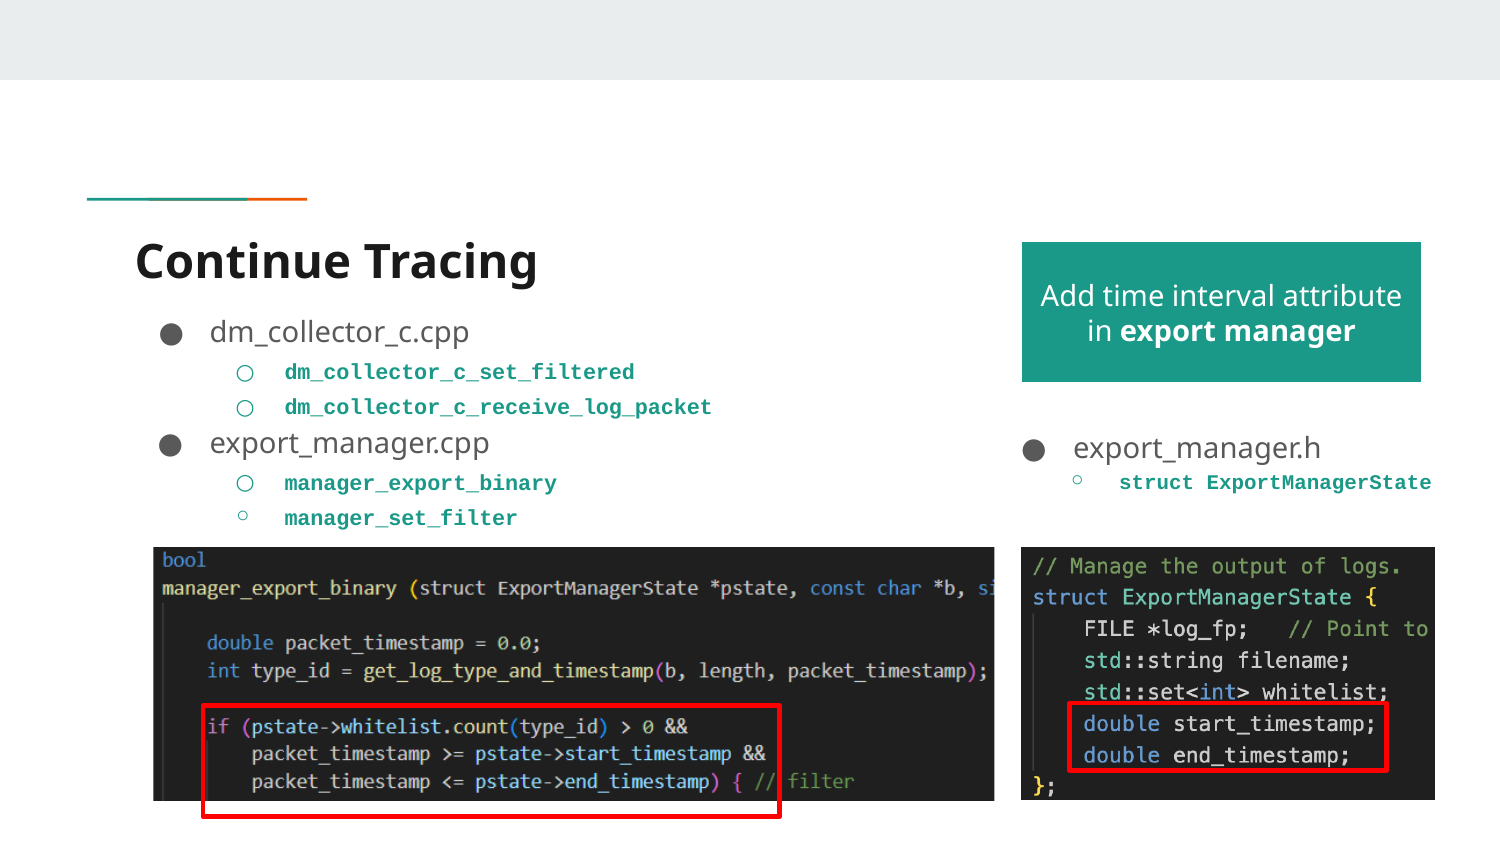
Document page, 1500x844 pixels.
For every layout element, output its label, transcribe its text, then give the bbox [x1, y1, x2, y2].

picture [153, 547, 995, 801]
text_box export_manager.h struct ExportManagerState [983, 409, 1489, 521]
list dm_collector_c.cpp dm_collector_c_set_filtered dm_collector_c_receive_log_packet export_manager.cpp manager_export_binary manager_set_filter [119, 293, 1475, 792]
title Continue Tracing [119, 216, 1381, 293]
text_box [202, 809, 780, 817]
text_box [1021, 547, 1436, 800]
text_box Add time interval attribute in export manager [1021, 241, 1422, 383]
